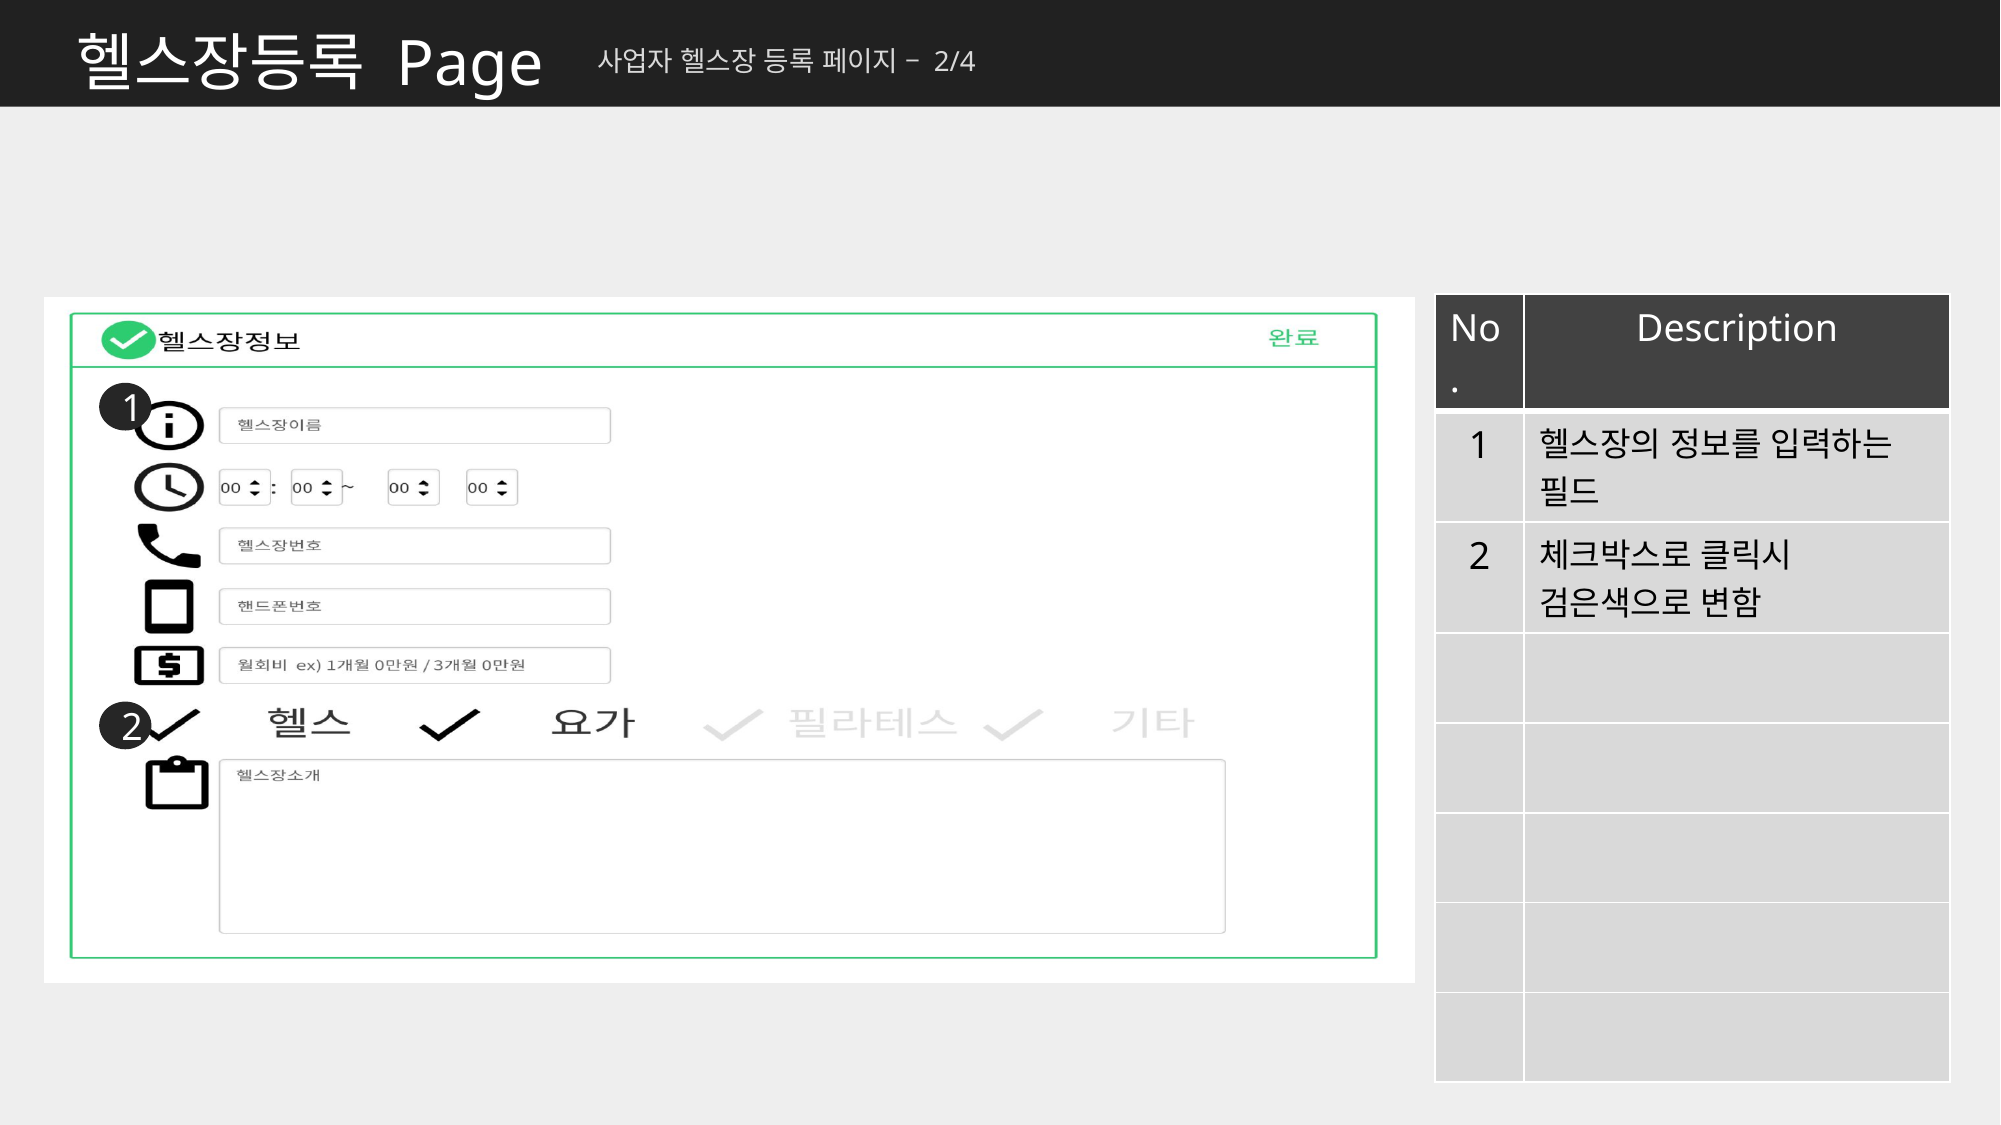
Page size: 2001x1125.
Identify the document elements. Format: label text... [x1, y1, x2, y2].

table_header Description [1525, 295, 1949, 408]
table_cell [1436, 634, 1523, 722]
table_cell [1436, 724, 1523, 812]
picture [44, 297, 1415, 983]
table_cell 체크박스로 클릭시 검은색으로 변함 [1525, 523, 1949, 632]
table_cell 헬스장의 정보를 입력하는 필드 [1525, 414, 1949, 521]
table_cell [1525, 993, 1949, 1081]
table_header No. [1436, 295, 1523, 408]
table_cell [1525, 903, 1949, 992]
table_cell 2 [1436, 523, 1523, 632]
table_cell [1436, 993, 1523, 1081]
table_cell [1436, 814, 1523, 902]
table_cell [1525, 724, 1949, 812]
table_cell 1 [1436, 414, 1523, 521]
title 헬스장등록 Page [61, 16, 563, 107]
table_cell [1436, 903, 1523, 992]
list 사업자 헬스장 등록 페이지 – 2/4 [582, 19, 1228, 85]
table_cell [1525, 814, 1949, 902]
table_cell [1525, 634, 1949, 722]
